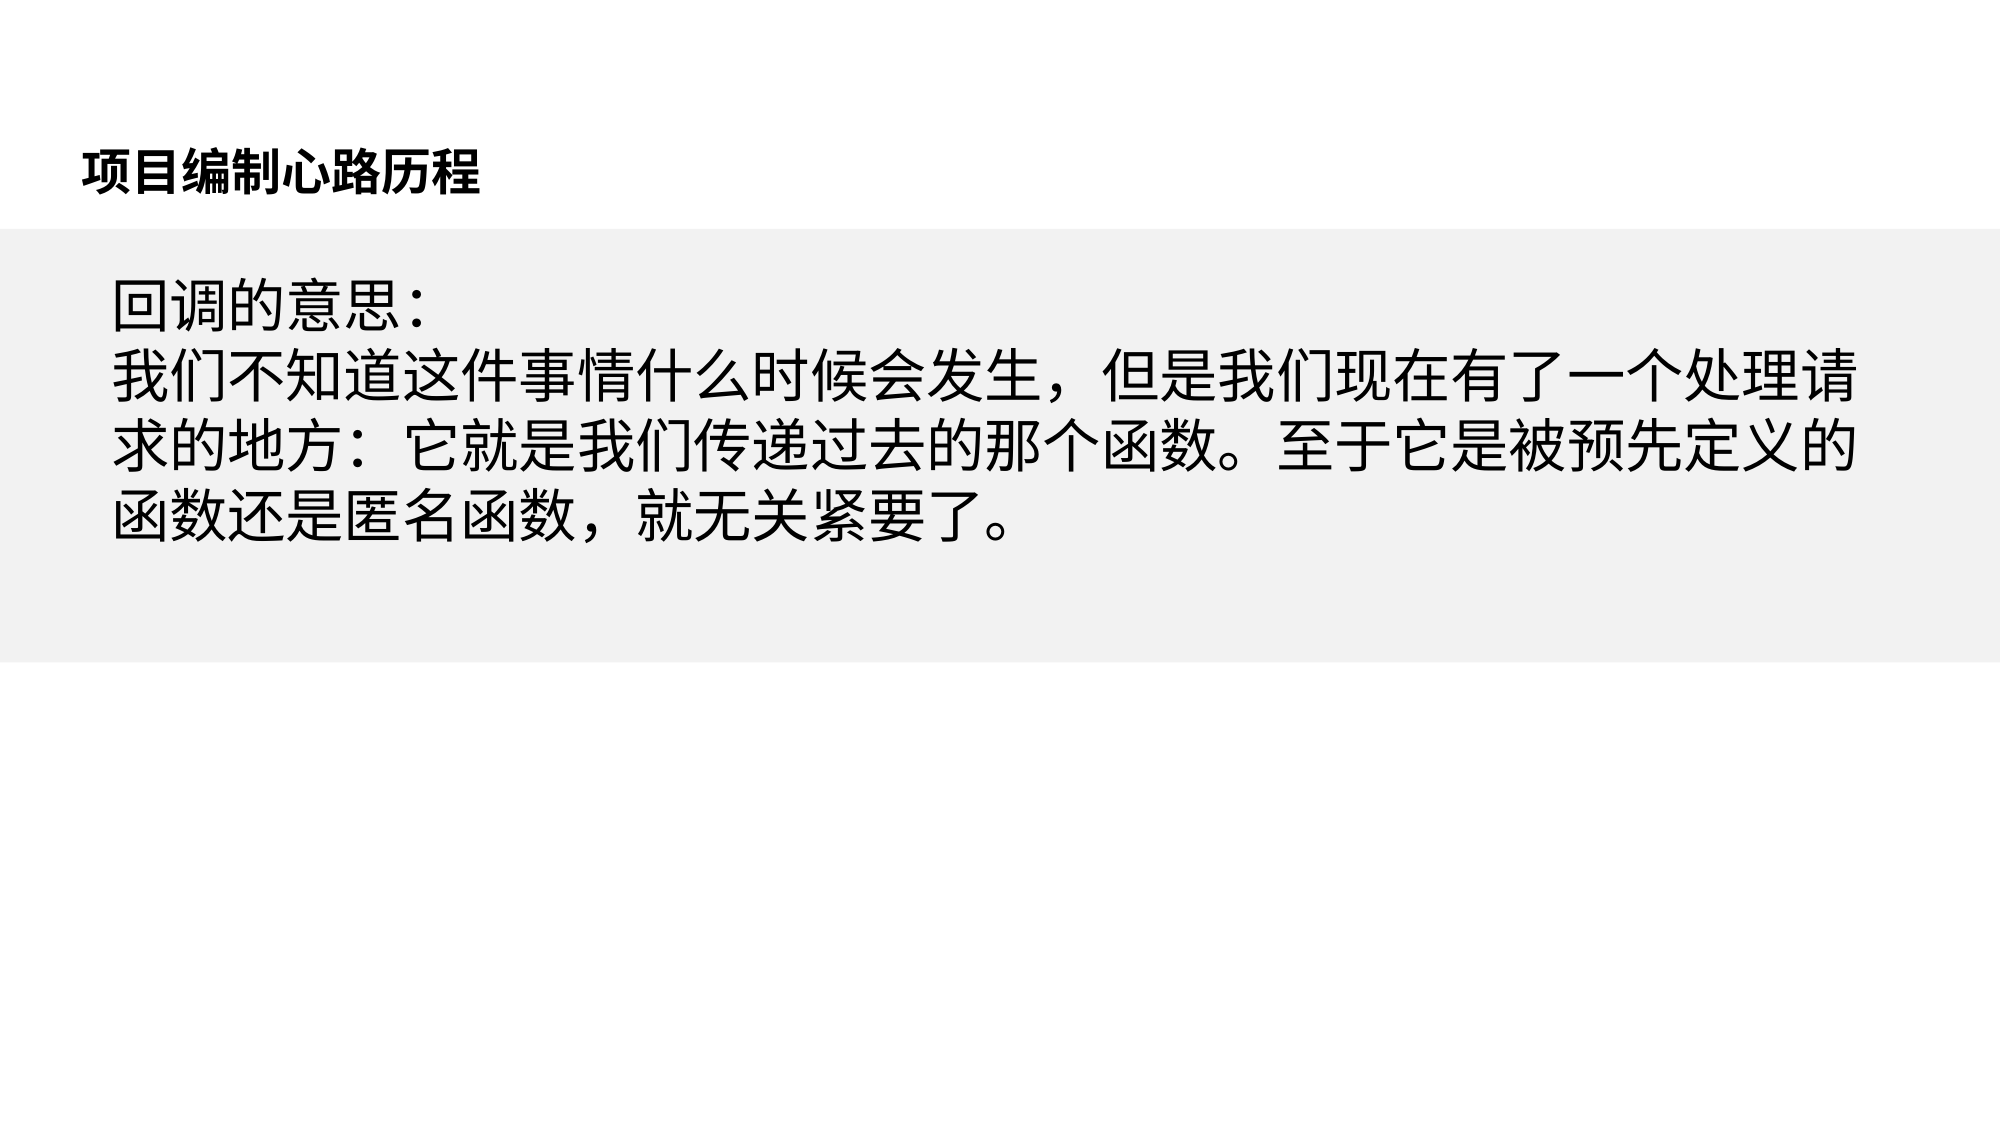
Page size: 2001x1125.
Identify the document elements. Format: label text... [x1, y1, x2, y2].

text_box [0, 228, 2000, 663]
text_box 回调的意思： 我们不知道这件事情什么时候会发生，但是我们现在有了一个处理请求的地方：它就是我们传递过去的那个函数。至于它是被预先定义的函数还是匿名函数，就无关紧要了。 [96, 261, 1880, 557]
text_box 项目编制心路历程 [66, 132, 544, 208]
